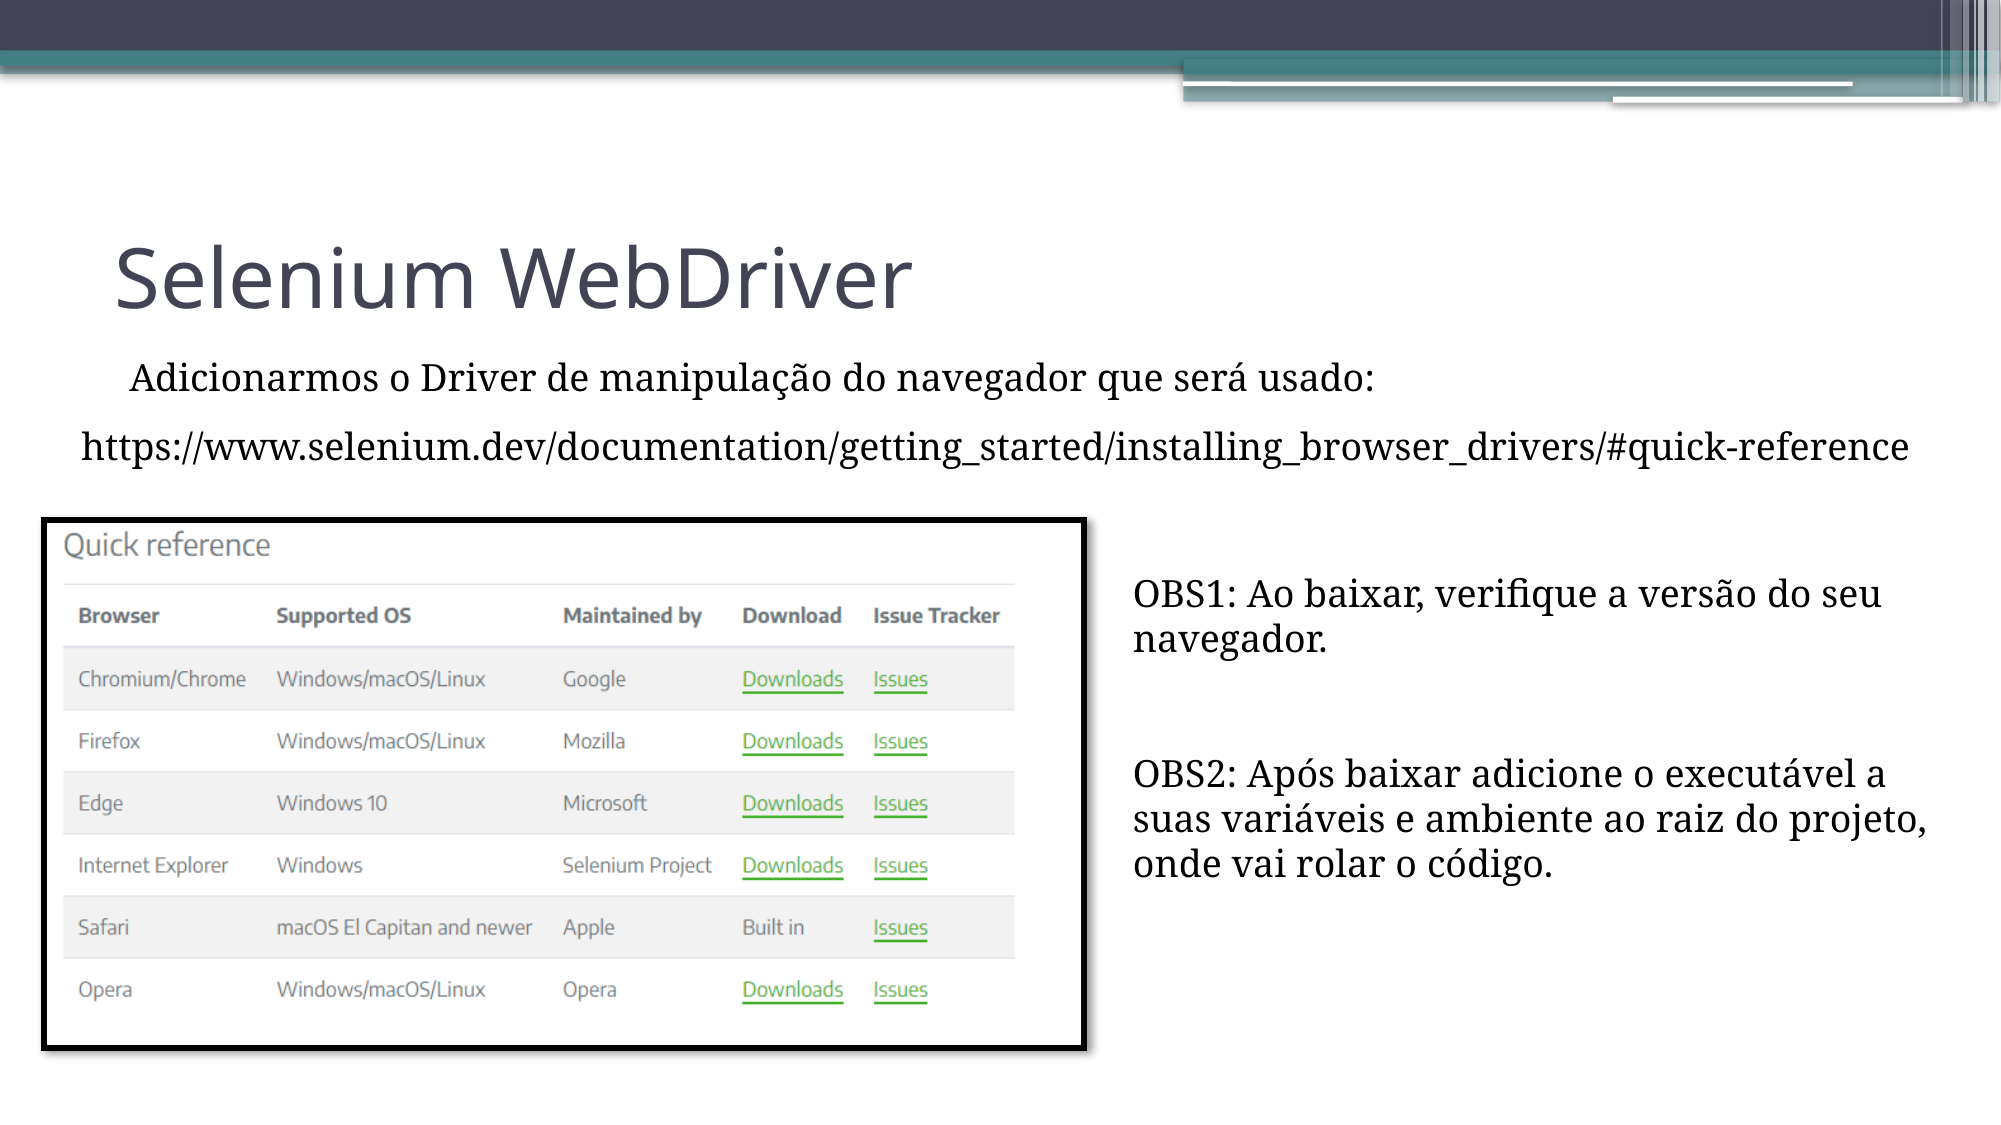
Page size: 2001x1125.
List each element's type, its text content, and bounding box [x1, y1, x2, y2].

text_box Adicionarmos o Driver de manipulação do navegador que será usado: [96, 346, 1897, 415]
picture [46, 522, 1082, 1045]
text_box Adicionarmos o Driver de manipulação do navegador que será usado: [96, 476, 1897, 953]
title Selenium WebDriver [99, 187, 1900, 363]
text_box OBS1: Ao baixar, verifique a versão do seu navegador. OBS2: Após baixar adicione o executável a suas variáveis e ambiente ao raiz do projeto, onde vai rolar o código. [1118, 562, 1969, 893]
text_box https://www.selenium.dev/documentation/getting_started/installing_browser_drivers/#quick-reference [66, 415, 1945, 476]
